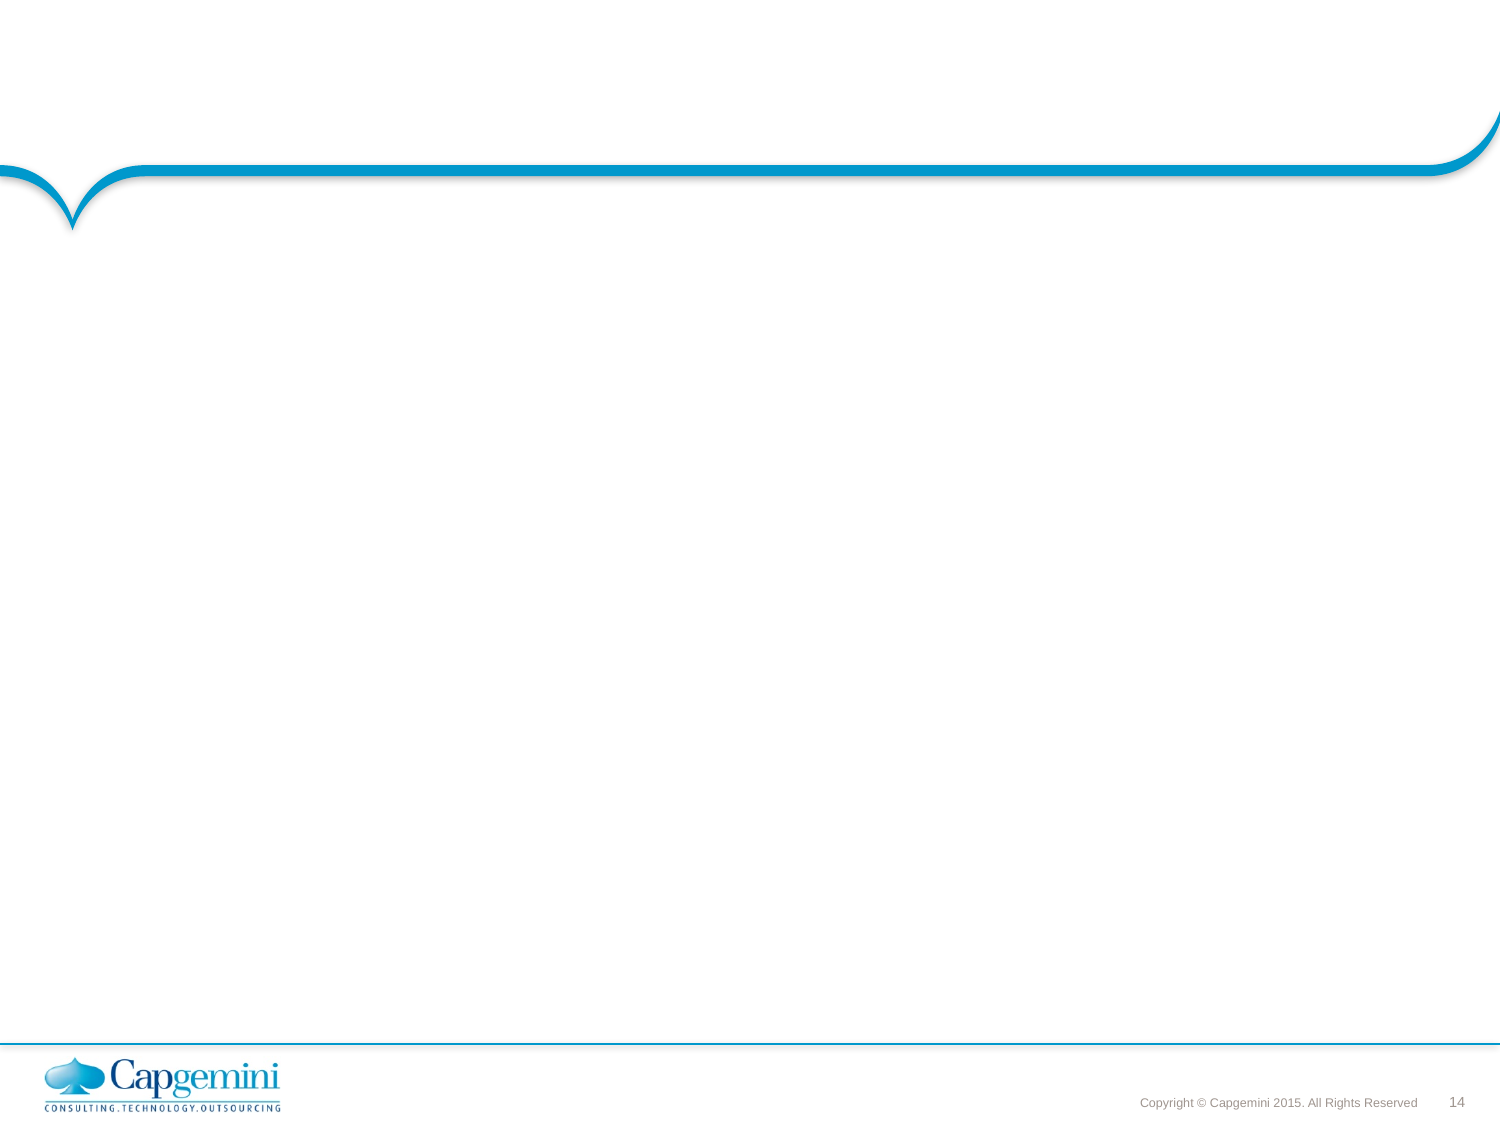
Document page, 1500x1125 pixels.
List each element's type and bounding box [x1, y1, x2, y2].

picture [44, 1056, 281, 1113]
